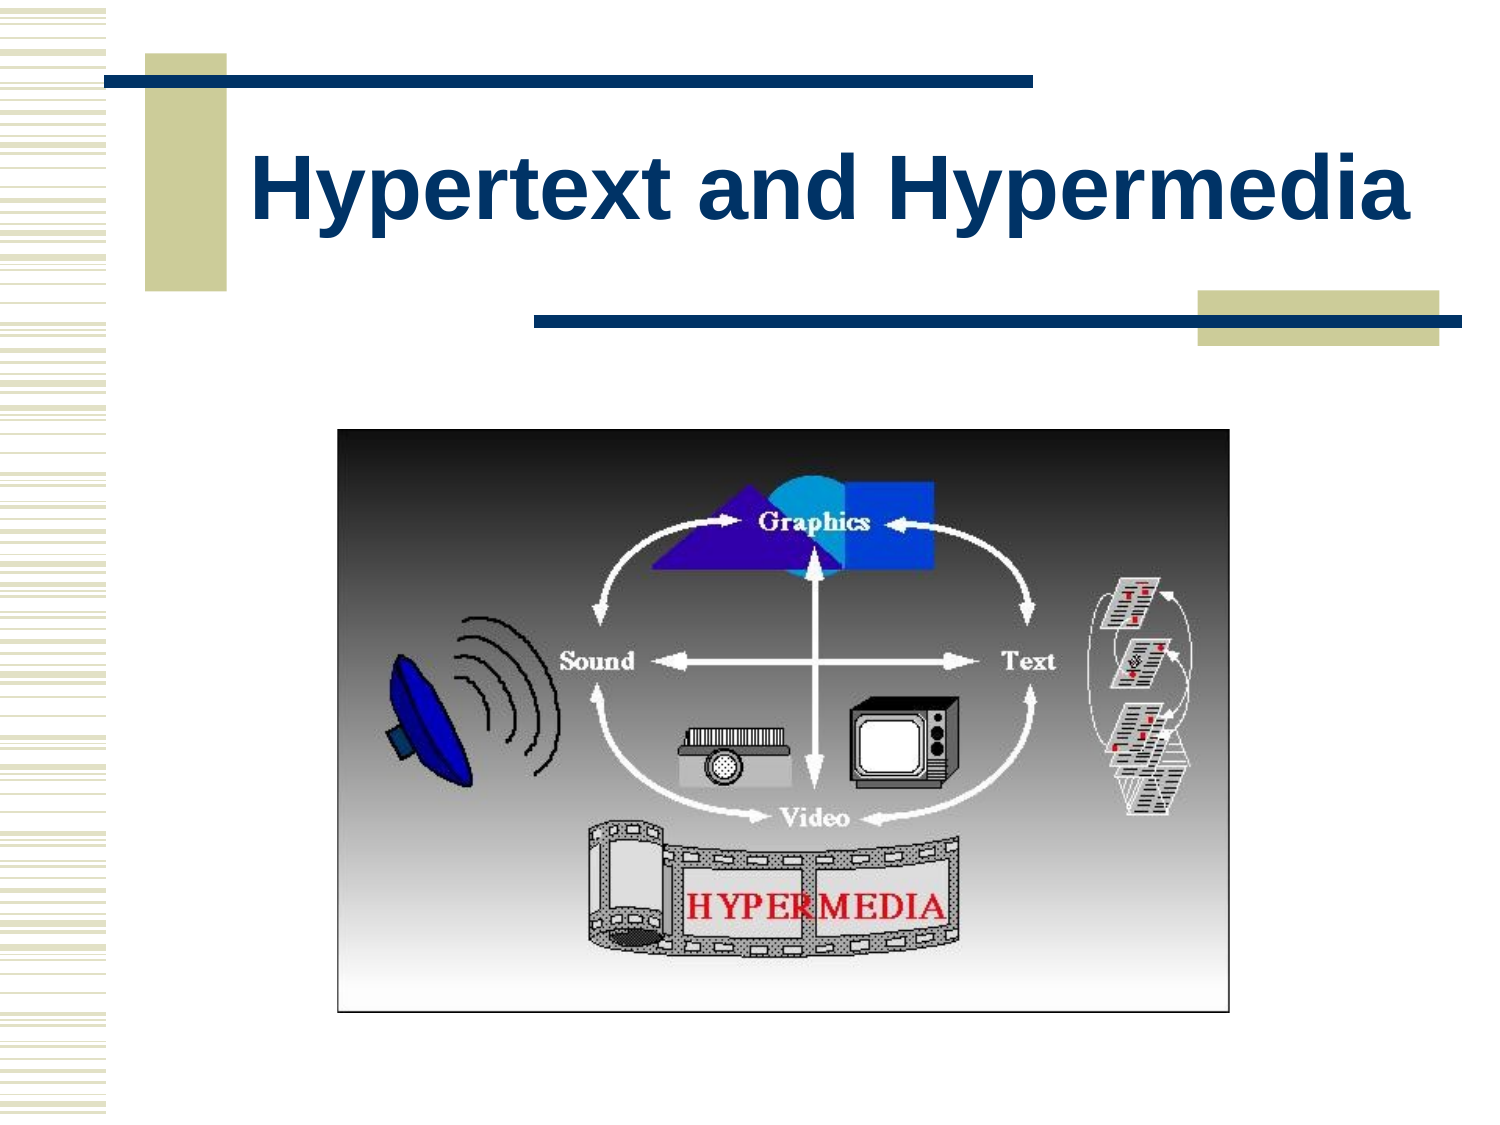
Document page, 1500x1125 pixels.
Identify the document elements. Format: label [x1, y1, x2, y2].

title [247, 125, 1414, 317]
text_box [337, 429, 1230, 1013]
